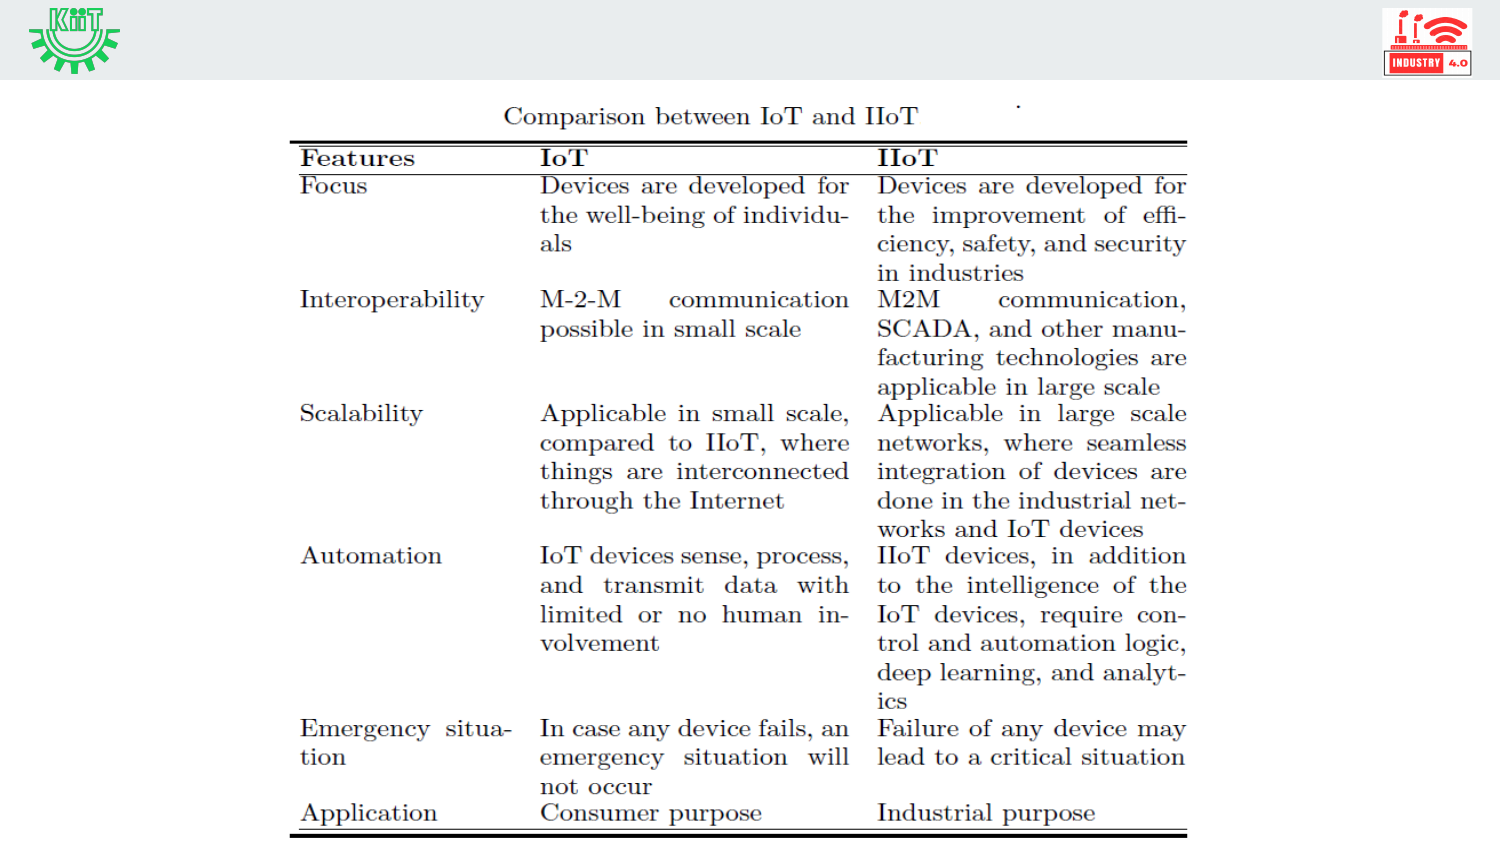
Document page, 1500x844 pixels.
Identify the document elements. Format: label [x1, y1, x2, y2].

text_box [283, 103, 1217, 844]
picture [29, 8, 120, 74]
picture [1382, 8, 1473, 78]
